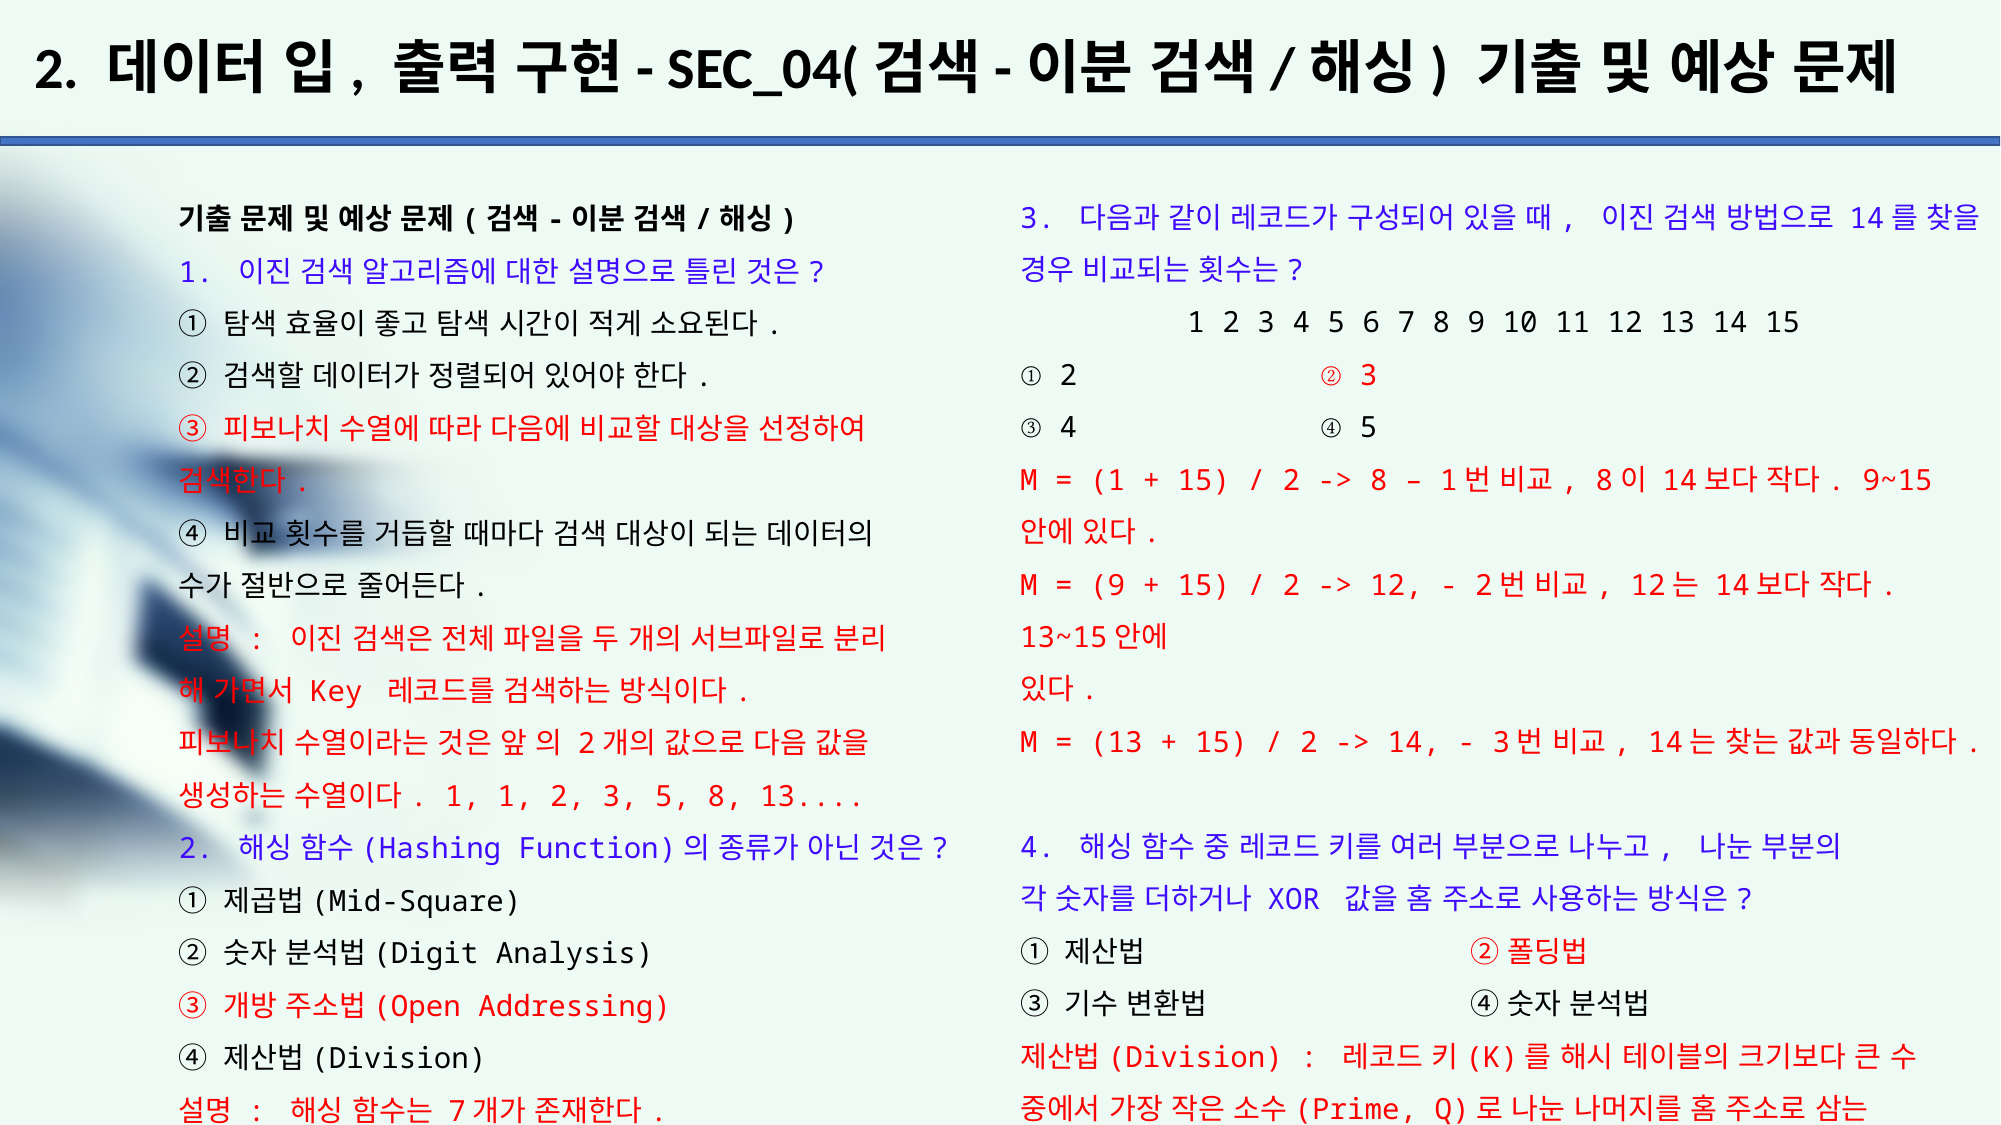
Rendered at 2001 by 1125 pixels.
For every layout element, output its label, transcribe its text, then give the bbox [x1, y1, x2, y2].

text_box 기출 문제 및 예상 문제(검색-이분 검색/해싱) 1. 이진 검색 알고리즘에 대한 설명으로 틀린 것은? ① 탐색 효율이 좋고 탐색 시간이 적게 소요된다. ② 검색할 데이터가 정렬되어 있어야 한다. ③ 피보나치 수열에 따라 다음에 비교할 대상을 선정하여 검색한다. ④ 비교 횟수를 거듭할 때마다 검색 대상이 되는 데이터의 수가 절반으로 줄어든다. 설명 : 이진 검색은 전체 파일을 두 개의 서브파일로 분리 해 가면서 Key 레코드를 검색하는 방식이다. 피보나치 수열이라는 것은 앞 의 2개의 값으로 다음 값을 생성하는 수열이다. 1, 1, 2, 3, 5, 8, 13.... 2. 해싱 함수(Hashing Function)의 종류가 아닌 것은? ① 제곱법(Mid-Square) ② 숫자 분석법(Digit Analysis) ③ 개방 주소법(Open Addressing) ④ 제산법(Division) 설명 : 해싱 함수는 7개가 존재한다. 제제폴기대숫무 로 암기를 하면 좋을 것 같다. [163, 175, 1000, 1125]
text_box 3. 다음과 같이 레코드가 구성되어 있을 때, 이진 검색 방법으로 14를 찾을 경우 비교되는 횟수는? 1 2 3 4 5 6 7 8 9 10 11 12 13 14 15 ① 2 ② 3 ③ 4 ④ 5 M = (1 + 15) / 2 -> 8 – 1번 비교, 8이 14보다 작다. 9~15안에 있다. M = (9 + 15) / 2 -> 12, - 2번 비교, 12는 14보다 작다. 13~15안에 있다. M = (13 + 15) / 2 -> 14, - 3번 비교, 14는 찾는 값과 동일하다. 4. 해싱 함수 중 레코드 키를 여러 부분으로 나누고, 나눈 부분의 각 숫자를 더하거나 XOR 값을 홈 주소로 사용하는 방식은? ① 제산법 ② 폴딩법 ③ 기수 변환법 ④ 숫자 분석법 제산법(Division) : 레코드 키(K)를 해시 테이블의 크기보다 큰 수 중에서 가장 작은 소수(Prime, Q)로 나눈 나머지를 홈 주소로 삼는 방식이다. h(k) = K mod Q이다 제곱법(Mid-Square) : 레코드 키(K)를 제곱한 후 그 중간 부분의 값을 홈 주소로 삼는 방식이다. 폴딩법(Folding) : 레코드 키를 여러 부분으로 나누고, 나눈 부분의 각 숫자를 더하거나 XOR 값을 홈 주소로 사용하는 방식 기수 변환법(Radix) : 키 숫자의 진수를 다른 진수로 변환시켜 주소 크기를 초과한 자릿수는 절단하고, 이를 다시 주소 범위에 맞게 조정 하는 기법이다. 대수적 코딩법(Algebraic Coding) : 키 값을 이루고 있는 각 자리의 비트 수를 다항식의 계수로 간주하고, 이 다항식을 해시 테이블의 크기 에 의해 정의된 다항식으로 나누어 얻은 나머지 다항식의 계수를 홈 주소로 삼는 방식이다. 숫자 분석법(Digit Analysis, 계수 분석법) : 키 값을 이루는 숫자의 분포를 분석하여 비교적 고른 자리를 필요한 만큼 택해서 홈 주소를 삼는 방식이다. 무작위법(Random) : 난수(Random Number)를 발생시켜 나온 값을 홈 주소로 삼는 방식이다. [1005, 174, 2000, 1125]
picture [0, 0, 2000, 136]
picture [0, 146, 2000, 1125]
title 2. 데이터 입, 출력 구현- SEC_04(검색-이분 검색/해싱) 기출 및 예상 문제 [19, 14, 1993, 126]
